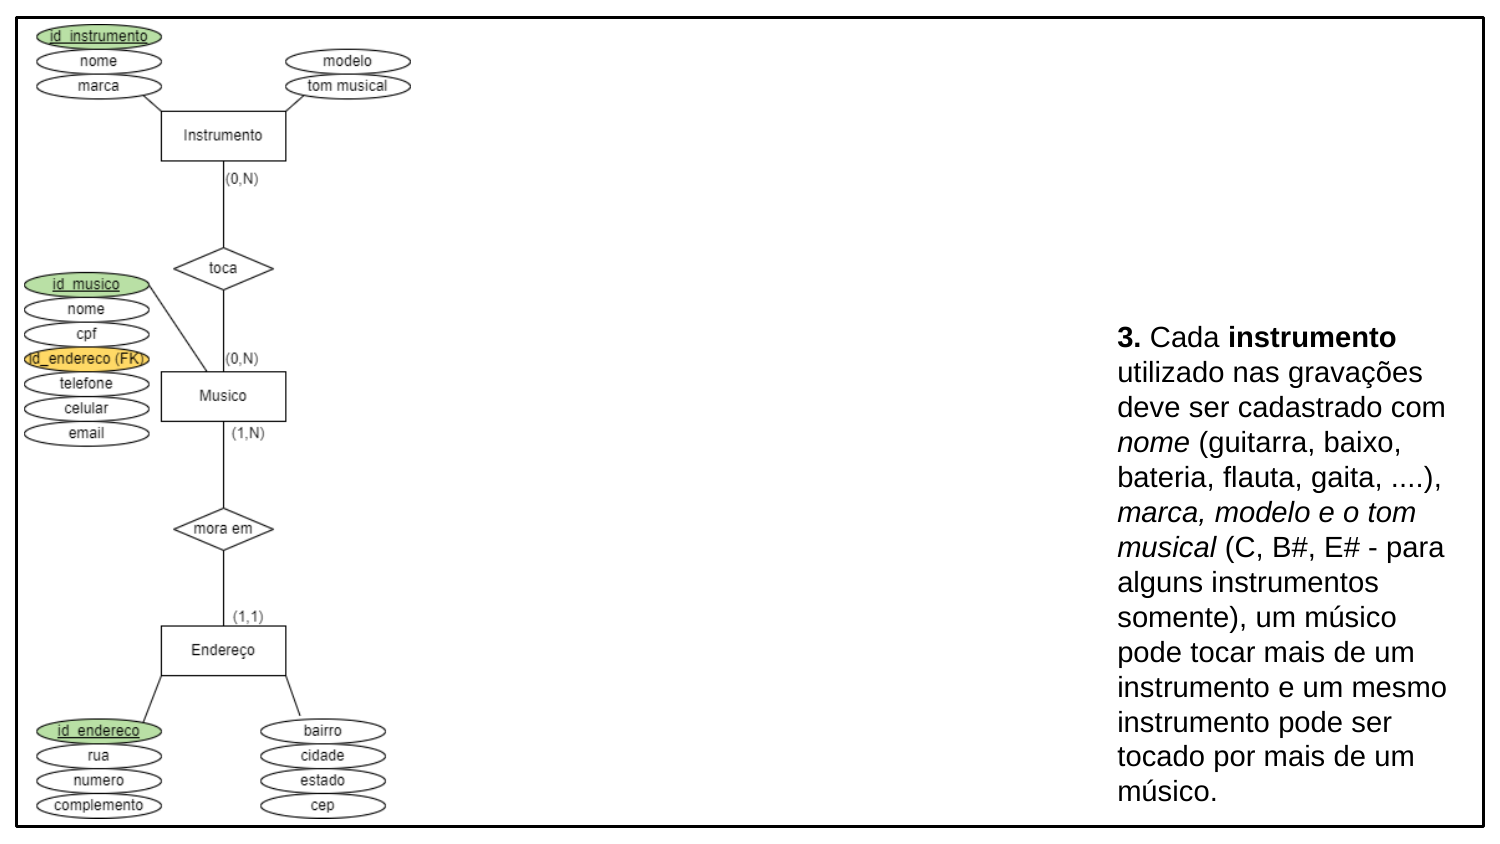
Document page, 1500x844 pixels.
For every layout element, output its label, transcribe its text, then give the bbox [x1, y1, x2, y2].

text_box 3. Cada instrumento utilizado nas gravações deve ser cadastrado com nome (guitarra, baixo, bateria, flauta, gaita, ....), marca, modelo e o tom musical (C, B#, E# - para alguns instrumentos somente), um músico pode tocar mais de um instrumento e um mesmo instrumento pode ser tocado por mais de um músico. [1102, 303, 1477, 823]
picture [24, 24, 411, 819]
